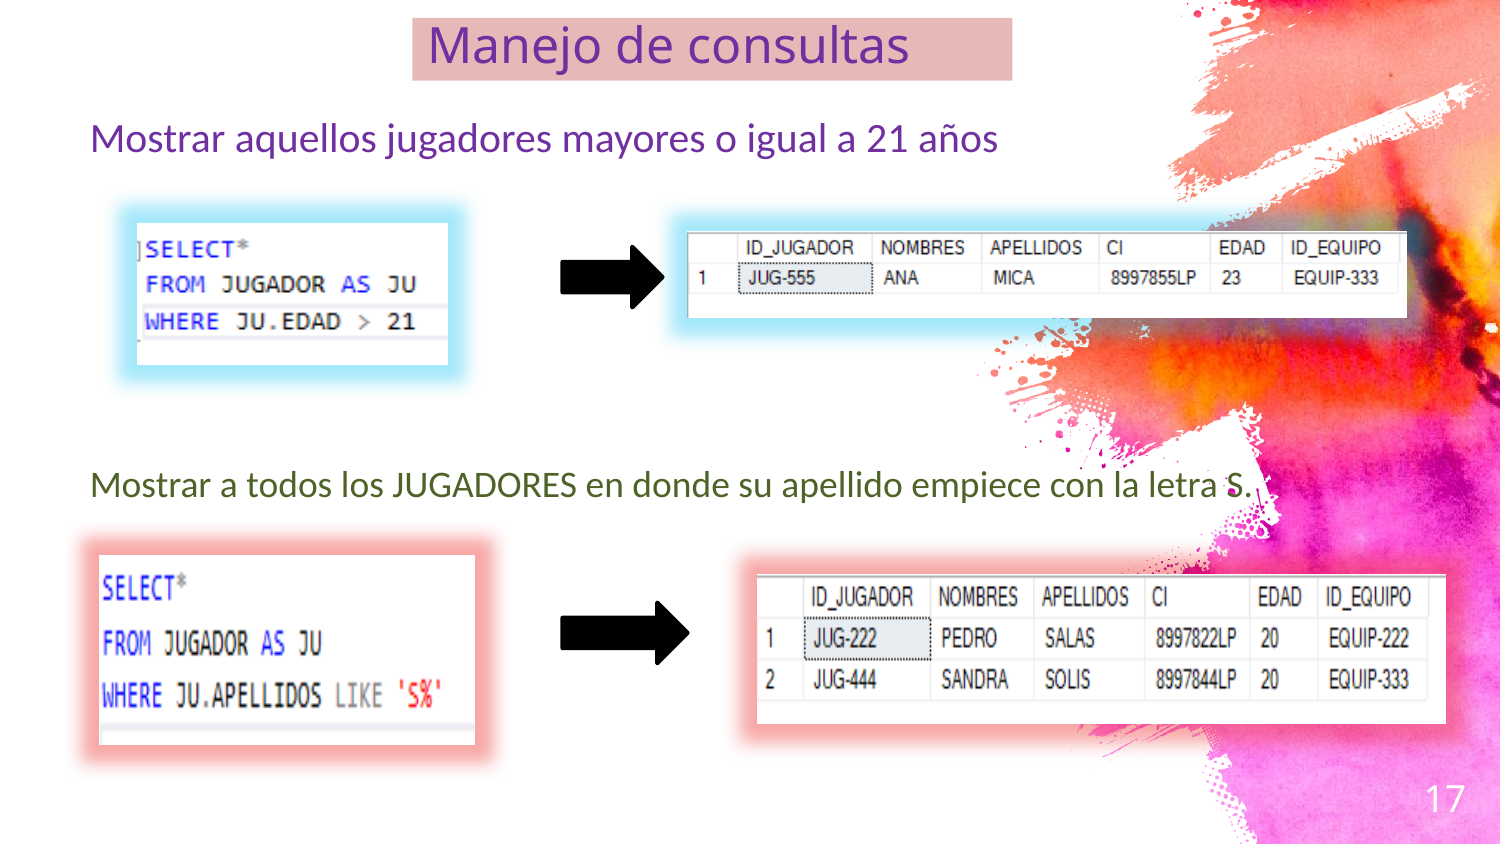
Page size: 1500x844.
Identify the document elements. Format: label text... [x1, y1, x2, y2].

text_box [560, 244, 658, 310]
picture [137, 223, 448, 365]
picture [687, 231, 1407, 318]
text_box [739, 555, 1466, 744]
text_box Manejo de consultas [412, 17, 1013, 81]
slide_number 17 [1417, 773, 1474, 844]
text_box [560, 600, 690, 666]
text_box [0, 0, 1500, 844]
text_box [80, 536, 495, 764]
text_box Mostrar a todos los JUGADORES en donde su apellido empiece con la letra S. [74, 453, 1275, 513]
picture [757, 574, 1446, 724]
text_box Mostrar aquellos jugadores mayores o igual a 21 años [74, 103, 1050, 169]
picture [99, 555, 476, 745]
